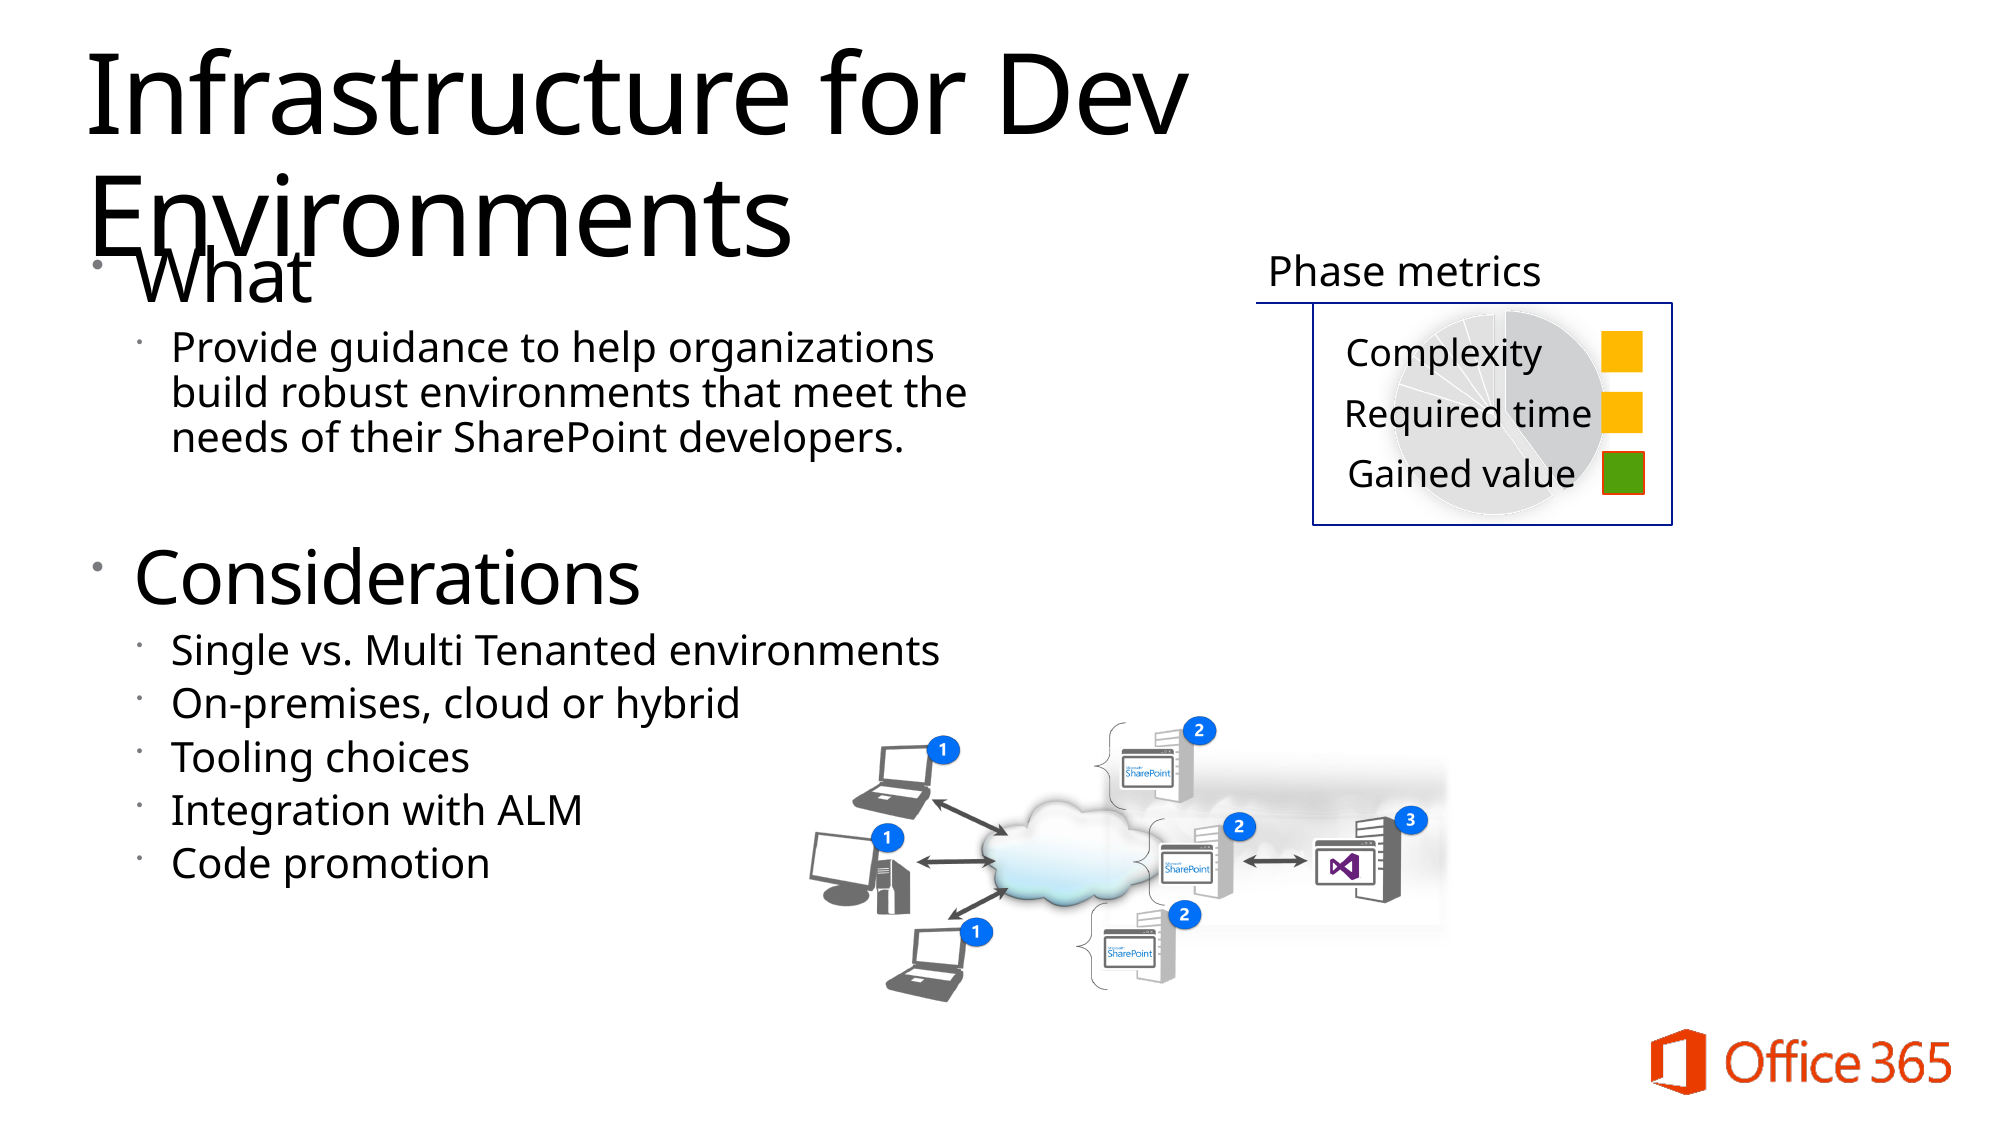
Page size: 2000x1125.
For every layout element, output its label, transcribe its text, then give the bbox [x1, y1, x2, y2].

list What Provide guidance to help organizations build robust environments that meet the needs of their SharePoint developers. Considerations Single vs. Multi Tenanted environments On-premises, cloud or hybrid Tooling choices Integration with ALM Code promotion [85, 237, 971, 906]
picture [1622, 1000, 1978, 1124]
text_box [1256, 237, 1673, 526]
title Infrastructure for Dev Environments [85, 37, 1914, 161]
picture [798, 714, 1453, 1018]
